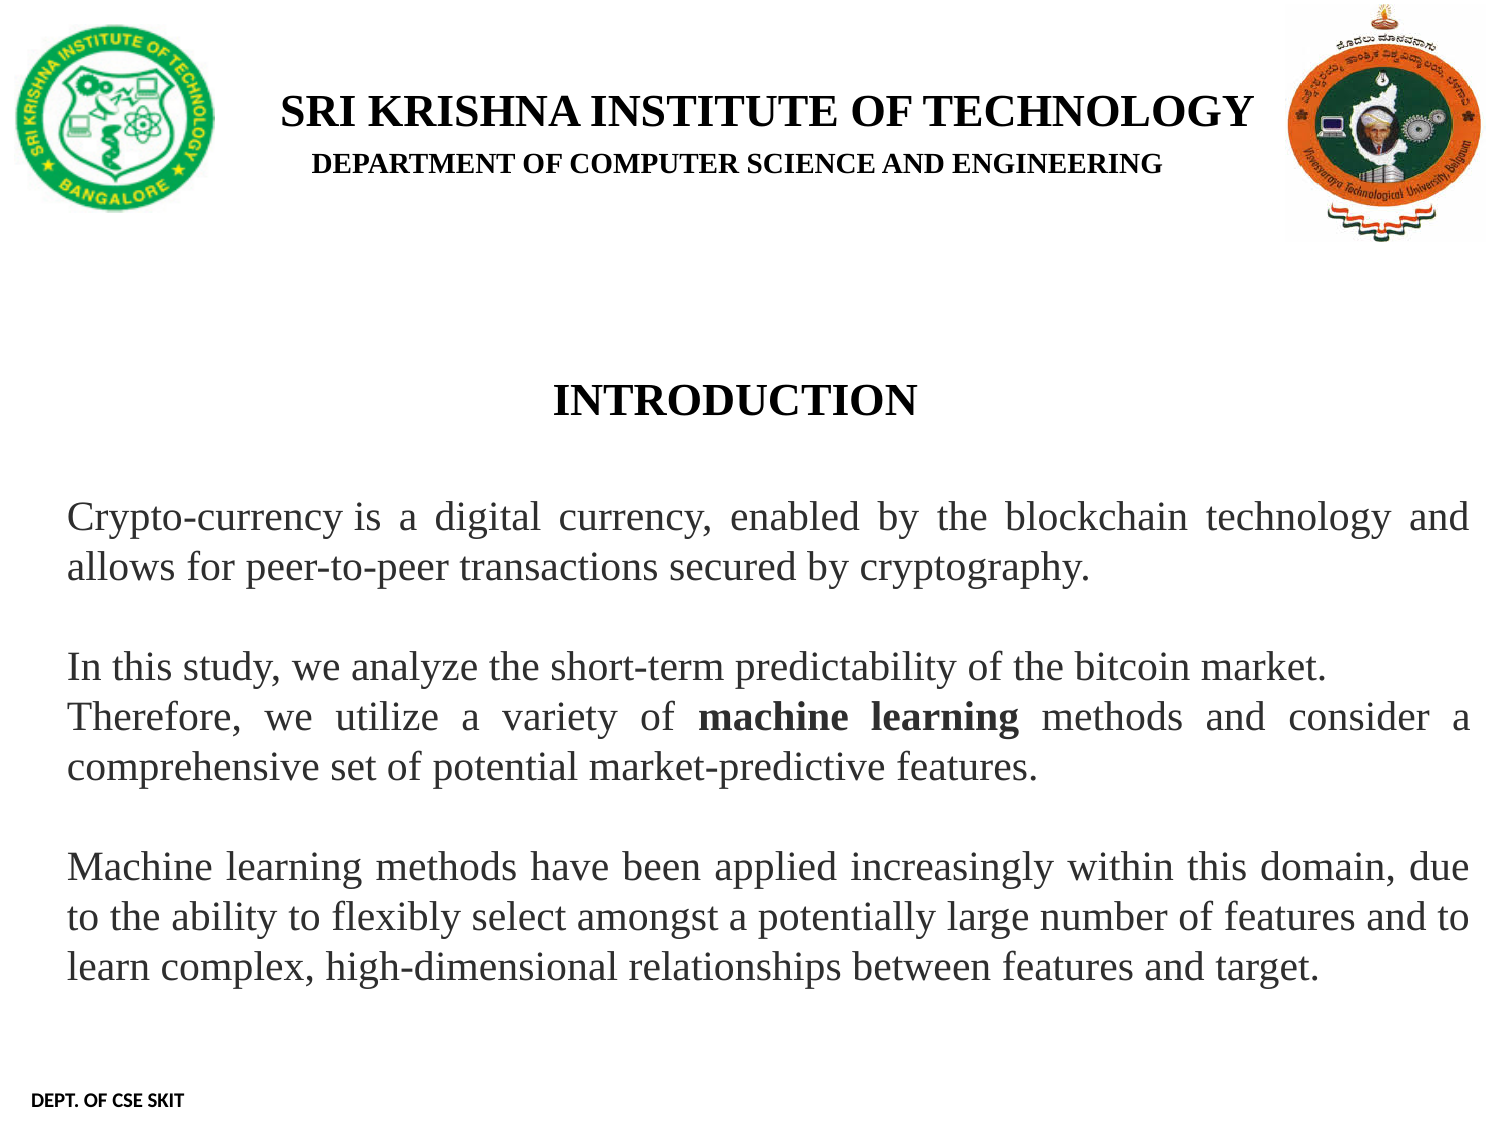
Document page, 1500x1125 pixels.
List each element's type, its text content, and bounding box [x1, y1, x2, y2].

picture [1285, 4, 1487, 243]
text_box DEPT. OF CSE SKIT [16, 1079, 200, 1125]
text_box Crypto-currency is a digital currency, enabled by the blockchain technology and allows for peer-to-peer transactions secured by cryptography. In this study, we analyze the short-term predictability of the bitcoin market. Therefore, we utilize a variety of machine learning methods and consider a comprehensive set of potential market-predictive features. Machine learning methods have been applied increasingly within this domain, due to the ability to flexibly select amongst a potentially large number of features and to learn complex, high-dimensional relationships between features and target. [52, 481, 1486, 1046]
text_box SRI KRISHNA INSTITUTE OF TECHNOLOGY DEPARTMENT OF COMPUTER SCIENCE AND ENGINEERING [202, 73, 1280, 224]
picture [13, 24, 215, 213]
title INTRODUCTION [50, 300, 1400, 489]
